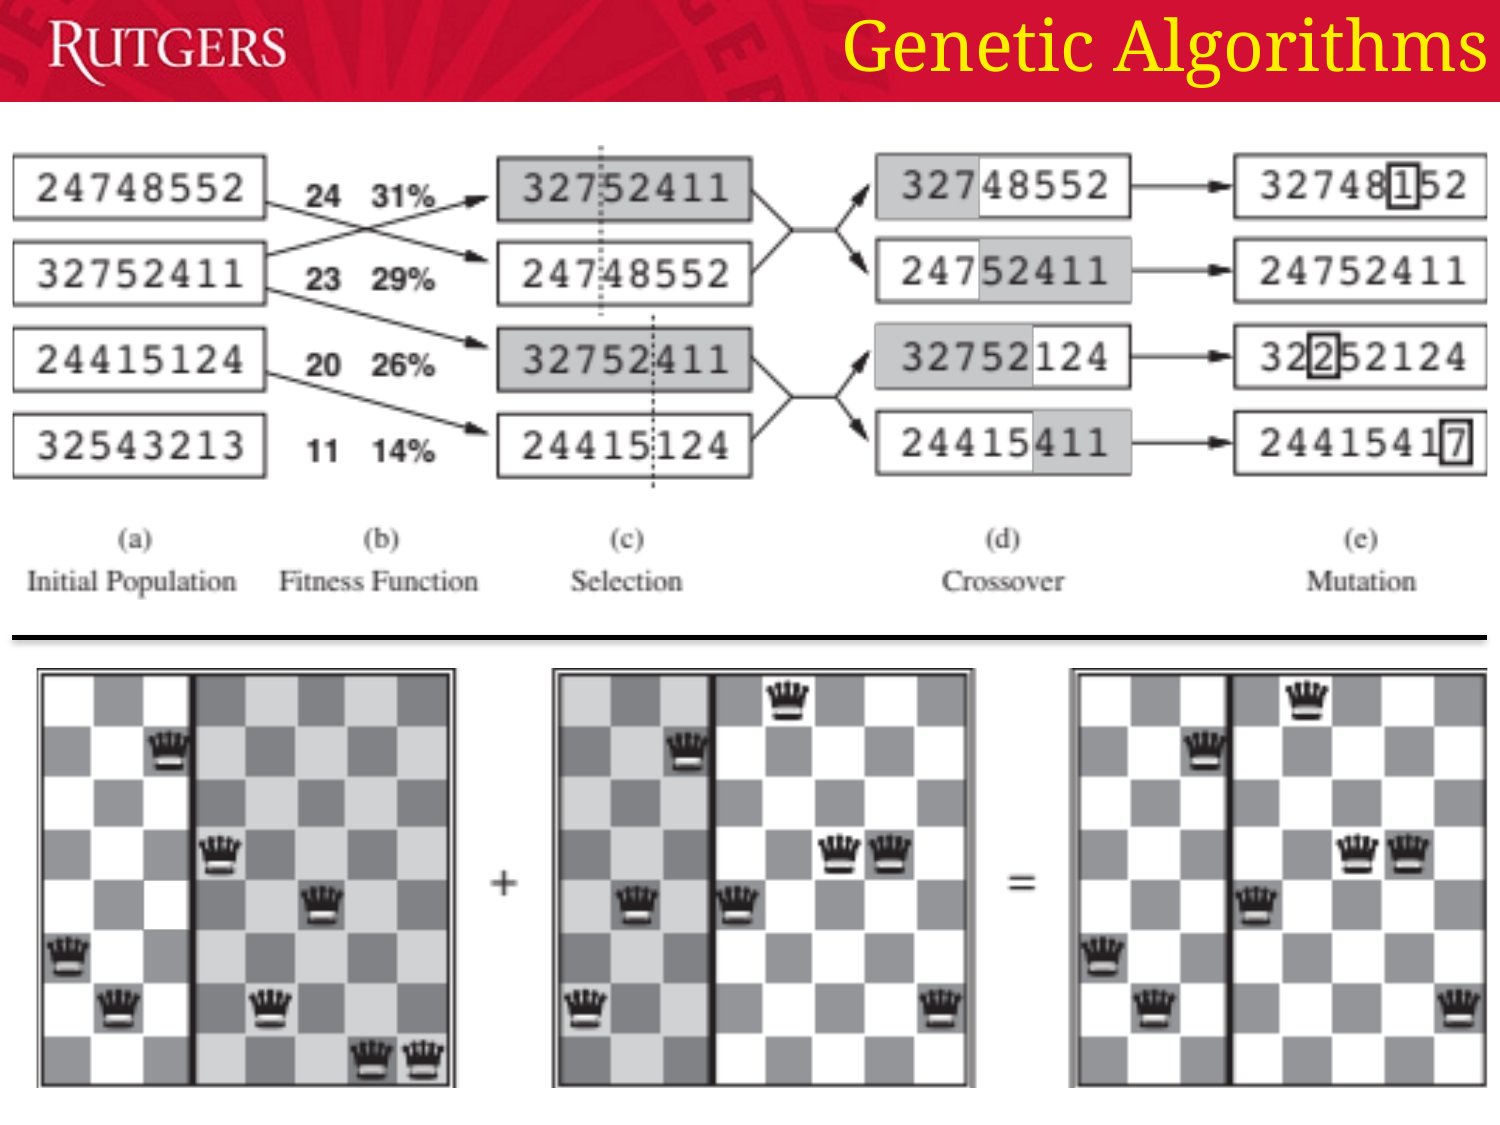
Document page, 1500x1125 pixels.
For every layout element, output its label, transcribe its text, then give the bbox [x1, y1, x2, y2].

title Genetic Algorithms [298, 0, 1500, 87]
picture [12, 145, 1488, 601]
picture [36, 668, 1488, 1088]
picture [0, 0, 1500, 102]
